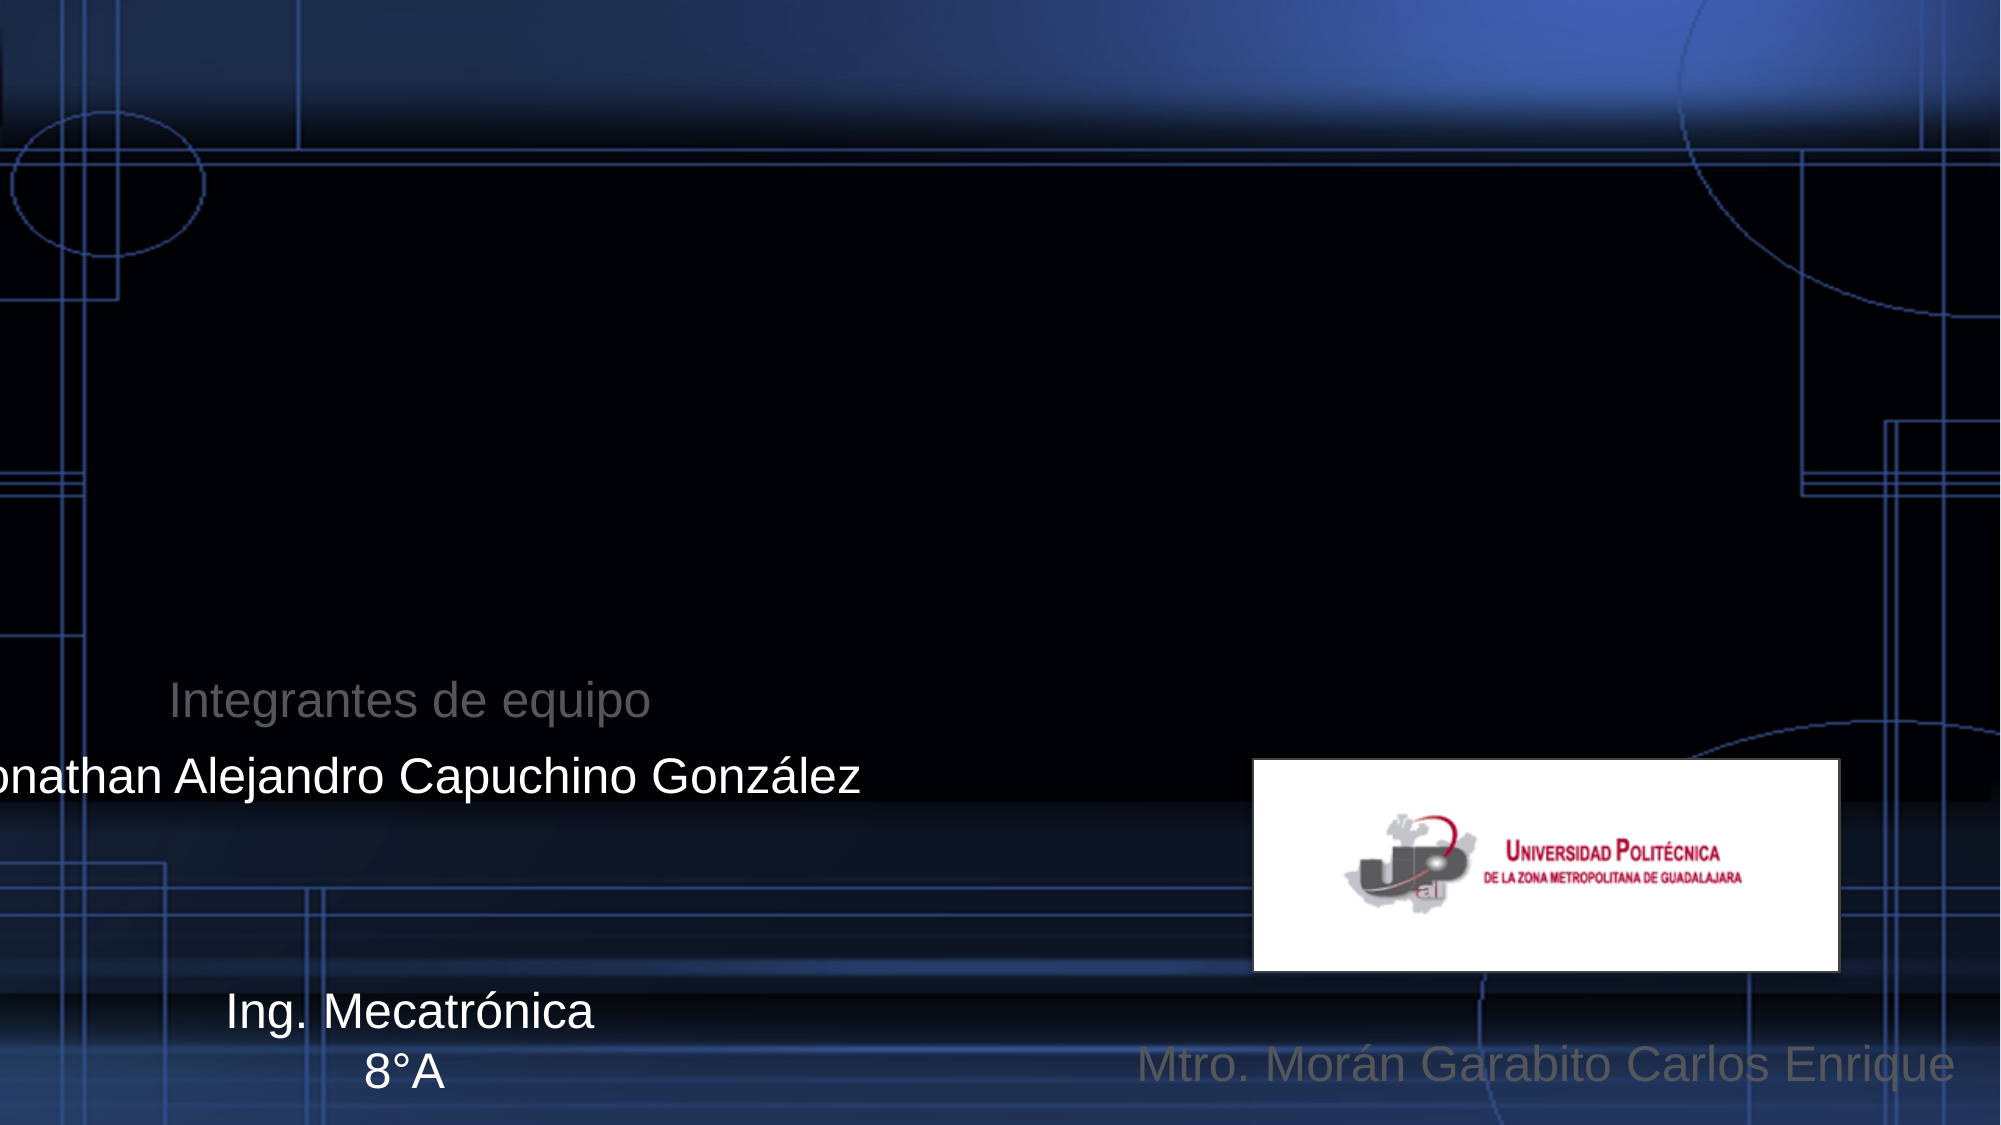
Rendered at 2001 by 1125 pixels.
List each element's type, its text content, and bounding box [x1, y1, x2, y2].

text_box Ing. Mecatrónica 8°A [210, 970, 611, 1106]
text_box Integrantes de equipo [153, 660, 667, 736]
text_box Jonathan Alejandro Capuchino González [0, 736, 878, 811]
text_box Mtro. Morán Garabito Carlos Enrique [1121, 1023, 1972, 1099]
picture [0, 0, 2001, 1125]
